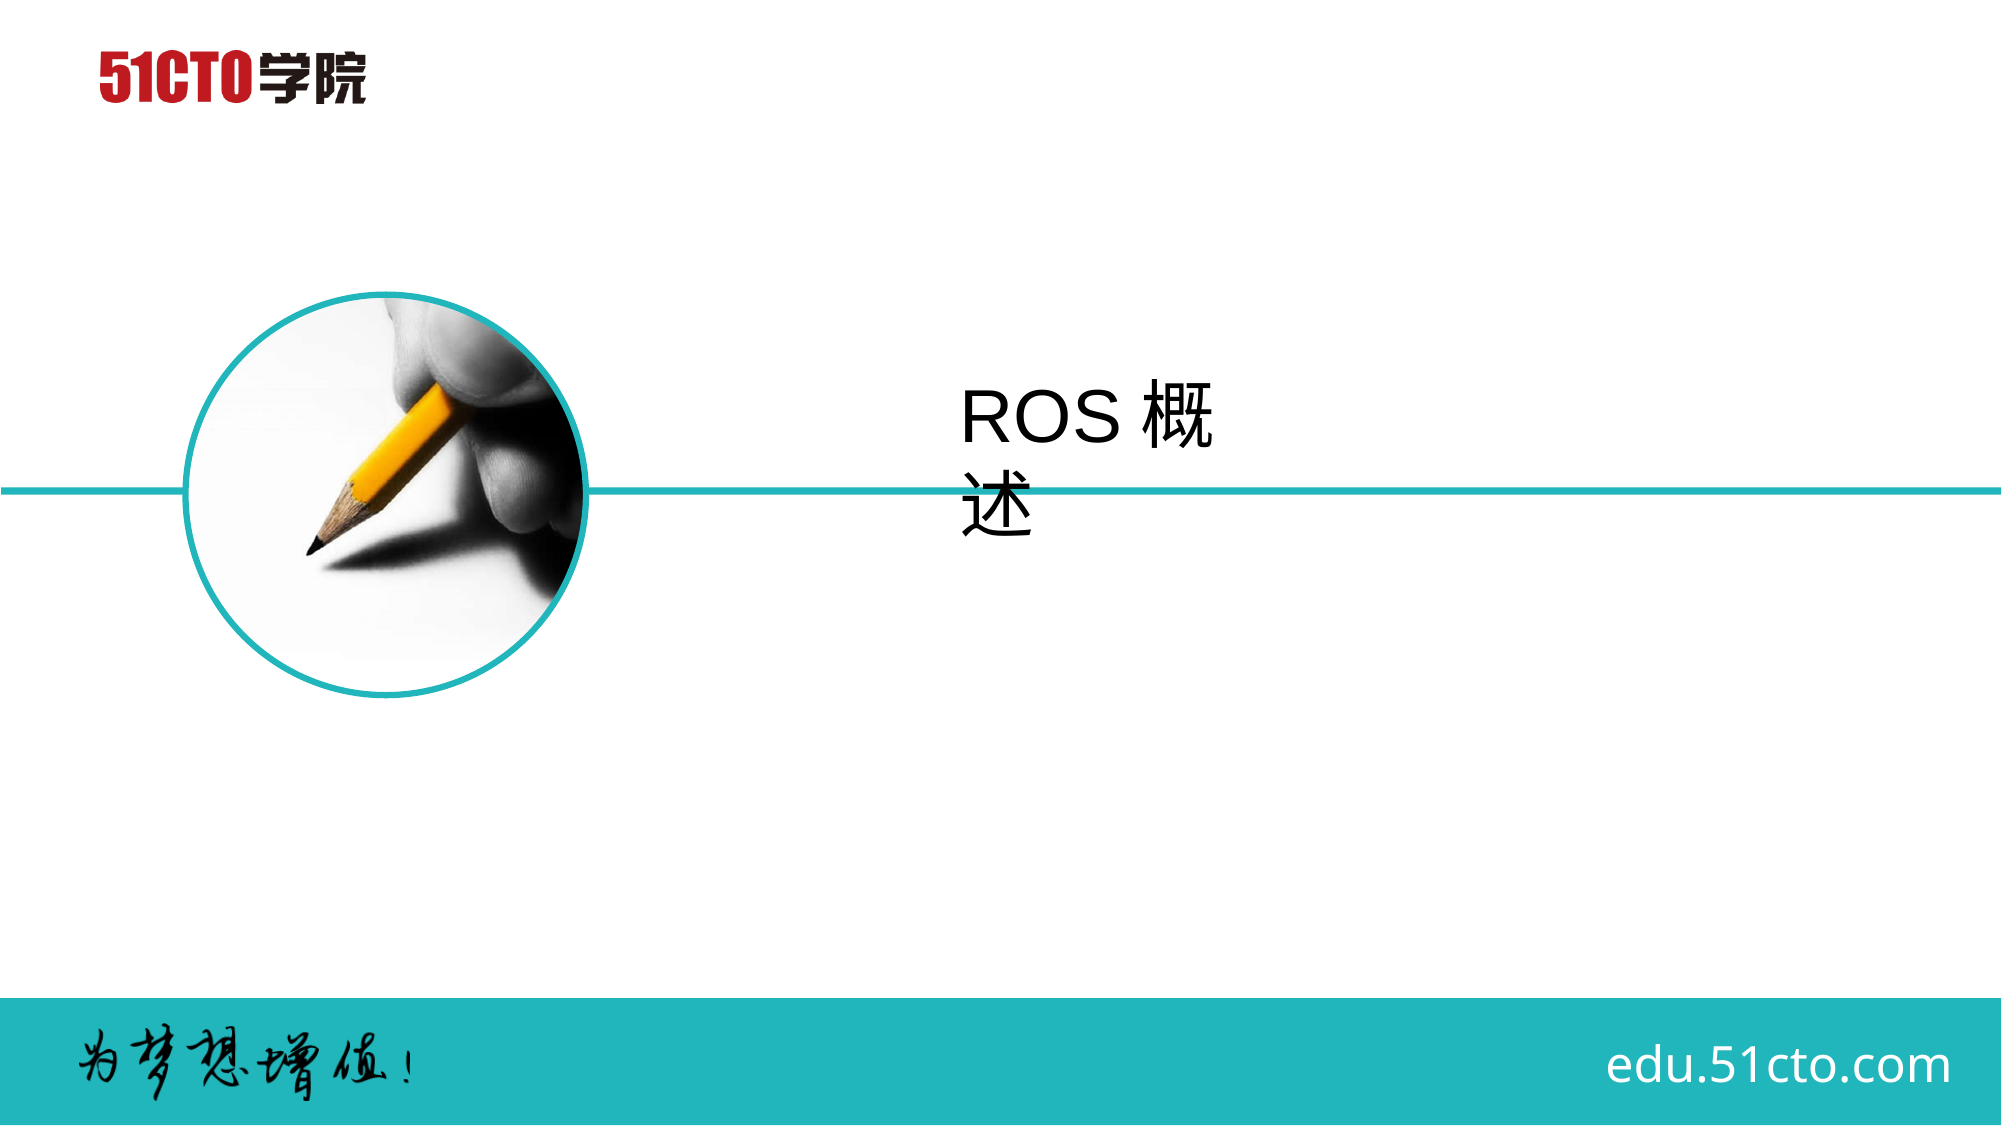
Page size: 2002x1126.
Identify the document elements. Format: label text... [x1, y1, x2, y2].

picture [79, 1023, 410, 1101]
picture [189, 298, 582, 692]
text_box ROS概述 [944, 360, 1304, 474]
picture [100, 50, 366, 104]
text_box [764, 527, 1792, 650]
text_box [634, 338, 2001, 444]
